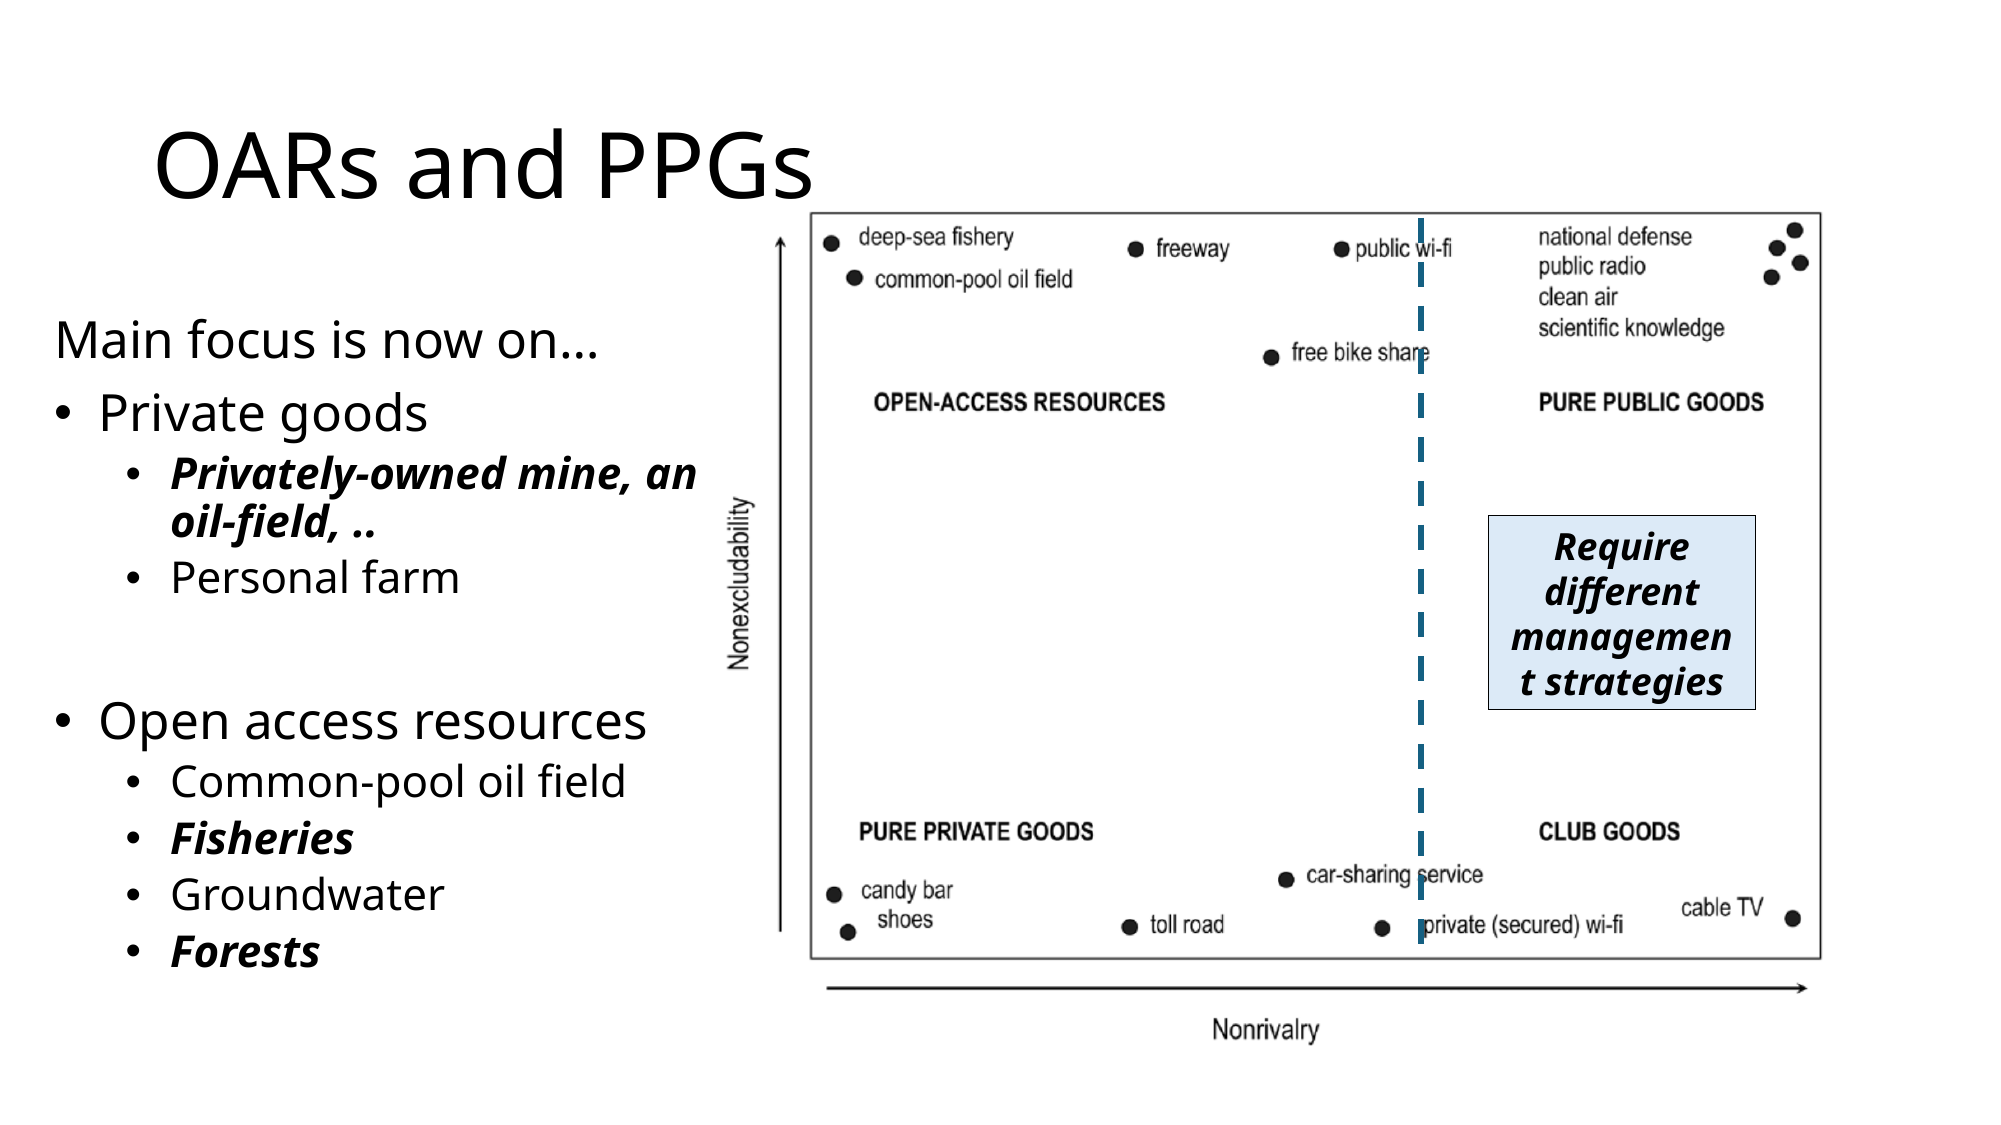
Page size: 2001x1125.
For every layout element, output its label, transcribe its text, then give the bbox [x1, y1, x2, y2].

picture [650, 168, 1927, 1060]
text_box Main focus is now on… Private goods Privately-owned mine, an oil-field, .. Personal farm Open access resources Common-pool oil field Fisheries Groundwater Forests [39, 306, 650, 986]
title OARs and PPGs [137, 59, 1863, 278]
